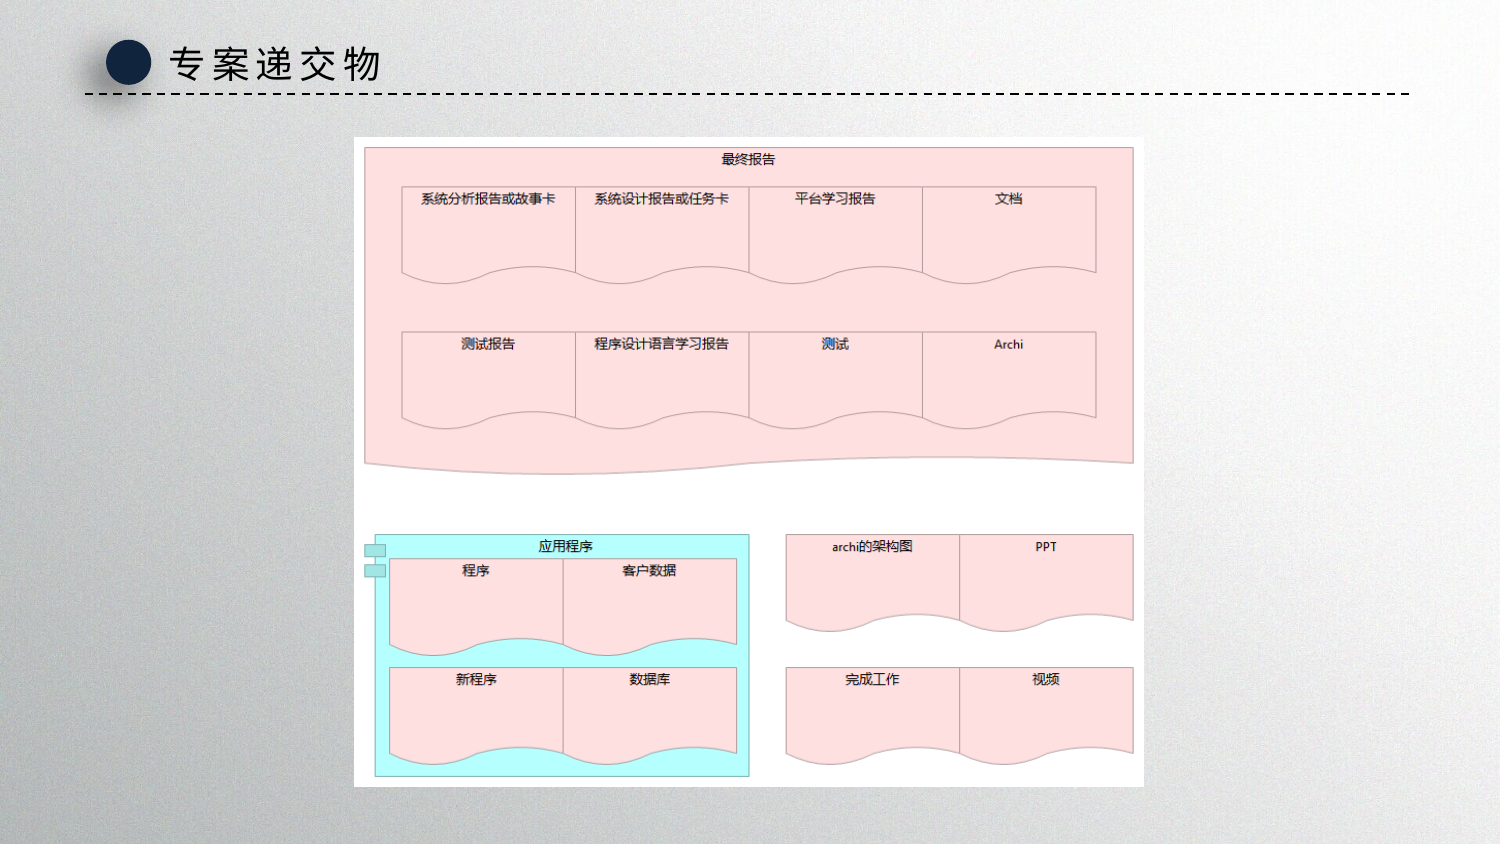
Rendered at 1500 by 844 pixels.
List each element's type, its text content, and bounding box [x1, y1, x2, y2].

picture [0, 0, 1500, 844]
text_box [104, 37, 153, 87]
text_box 专案递交物 [153, 33, 396, 93]
